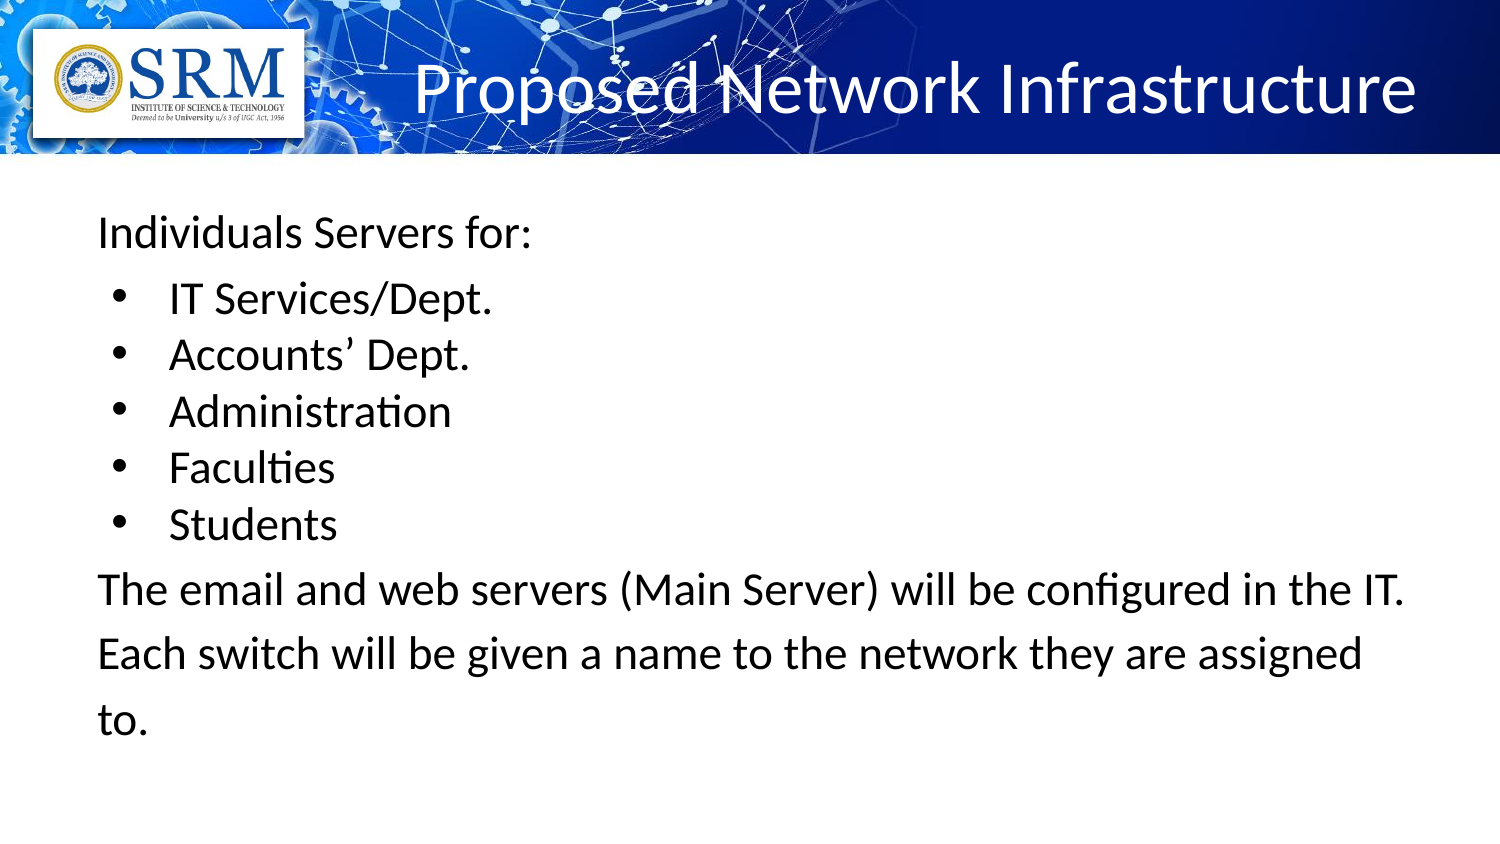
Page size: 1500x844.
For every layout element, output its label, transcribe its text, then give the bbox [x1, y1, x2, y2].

title Proposed Network Infrastructure [78, 21, 1434, 147]
picture [0, 0, 1500, 844]
list Individuals Servers for: IT Services/Dept. Accounts’ Dept. Administration Faculties Students The email and web servers (Main Server) will be configured in the IT. Each switch will be given a name to the network they are assigned to. [82, 193, 1433, 779]
